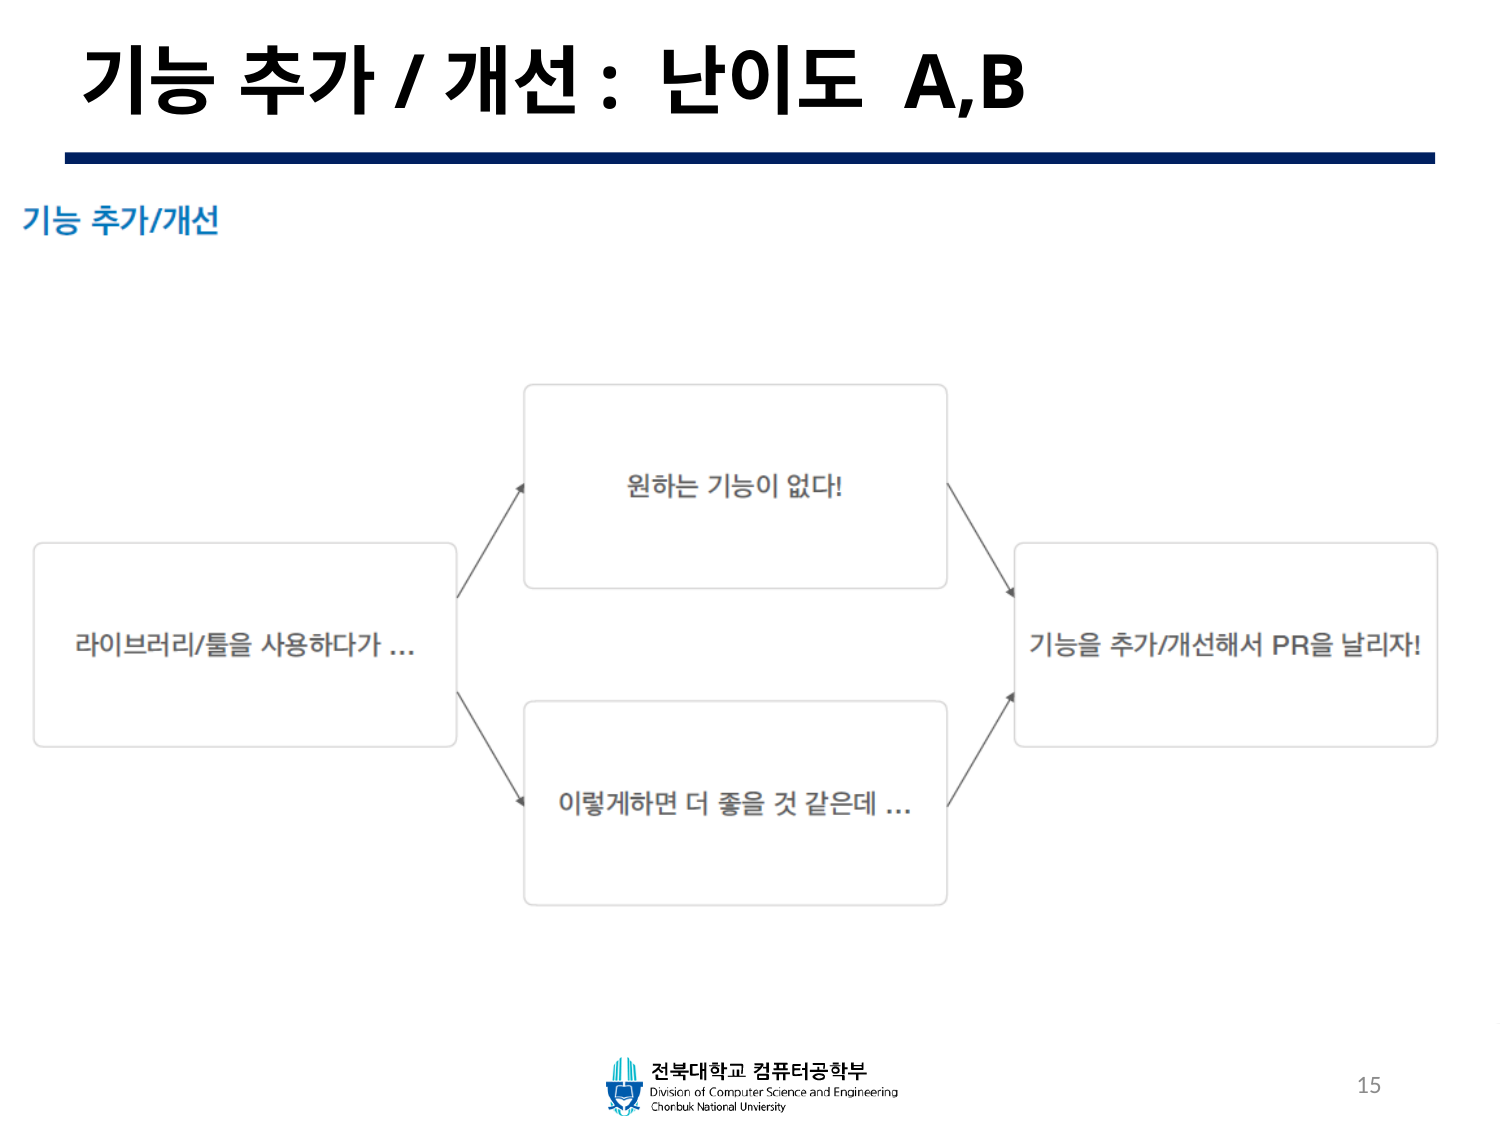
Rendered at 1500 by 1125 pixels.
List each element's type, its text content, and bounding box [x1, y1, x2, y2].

slide_number 15 [1059, 1057, 1397, 1111]
title 기능 추가/개선: 난이도 A,B [64, 26, 1436, 143]
picture [600, 1057, 900, 1116]
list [0, 189, 1500, 1023]
